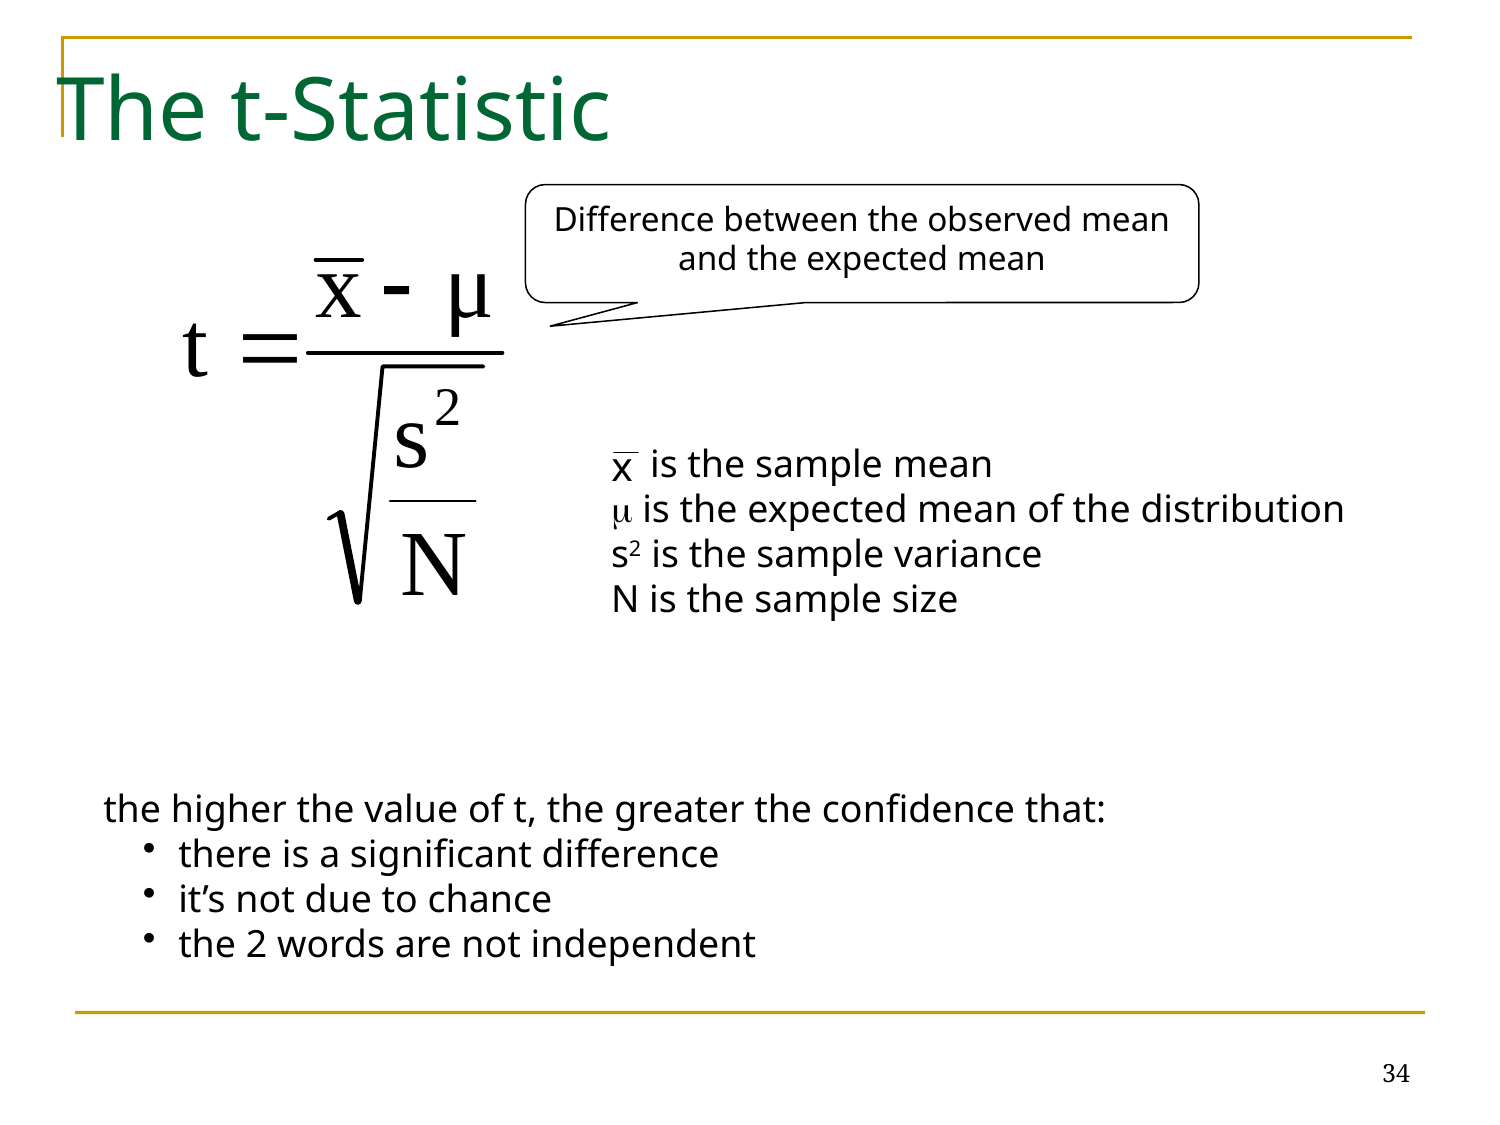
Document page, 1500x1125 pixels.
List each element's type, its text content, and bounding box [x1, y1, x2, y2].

text_box is the sample mean  is the expected mean of the distribution s2 is the sample variance N is the sample size [596, 432, 1388, 628]
text_box the higher the value of t, the greater the confidence that: there is a significant difference it’s not due to chance the 2 words are not independent [88, 777, 1413, 973]
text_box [605, 444, 647, 492]
title The t-Statistic [40, 45, 1426, 233]
text_box Difference between the observed mean and the expected mean [525, 184, 1199, 327]
slide_number 34 [1074, 1024, 1425, 1100]
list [166, 228, 525, 625]
